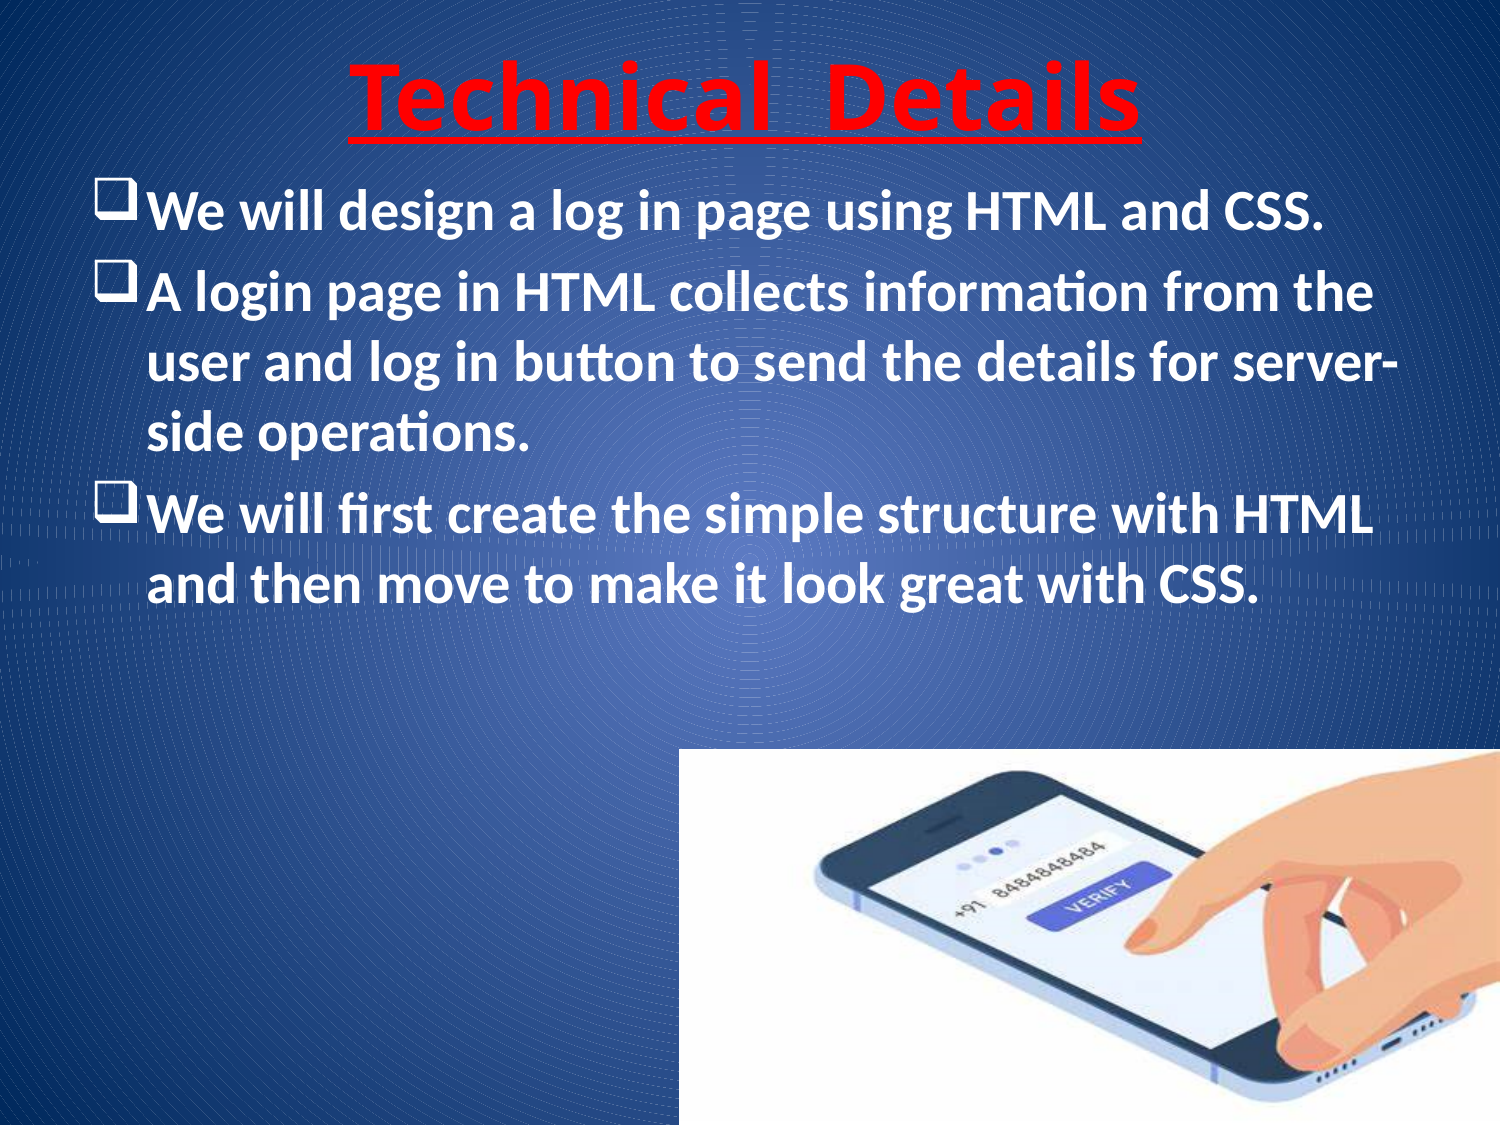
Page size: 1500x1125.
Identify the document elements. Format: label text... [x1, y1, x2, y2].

picture [679, 749, 1500, 1125]
list We will design a log in page using HTML and CSS. A login page in HTML collects information from the user and log in button to send the details for server-side operations. We will first create the simple structure with HTML and then move to make it look great with CSS. [75, 164, 1425, 1005]
title Technical Details [70, 0, 1421, 188]
